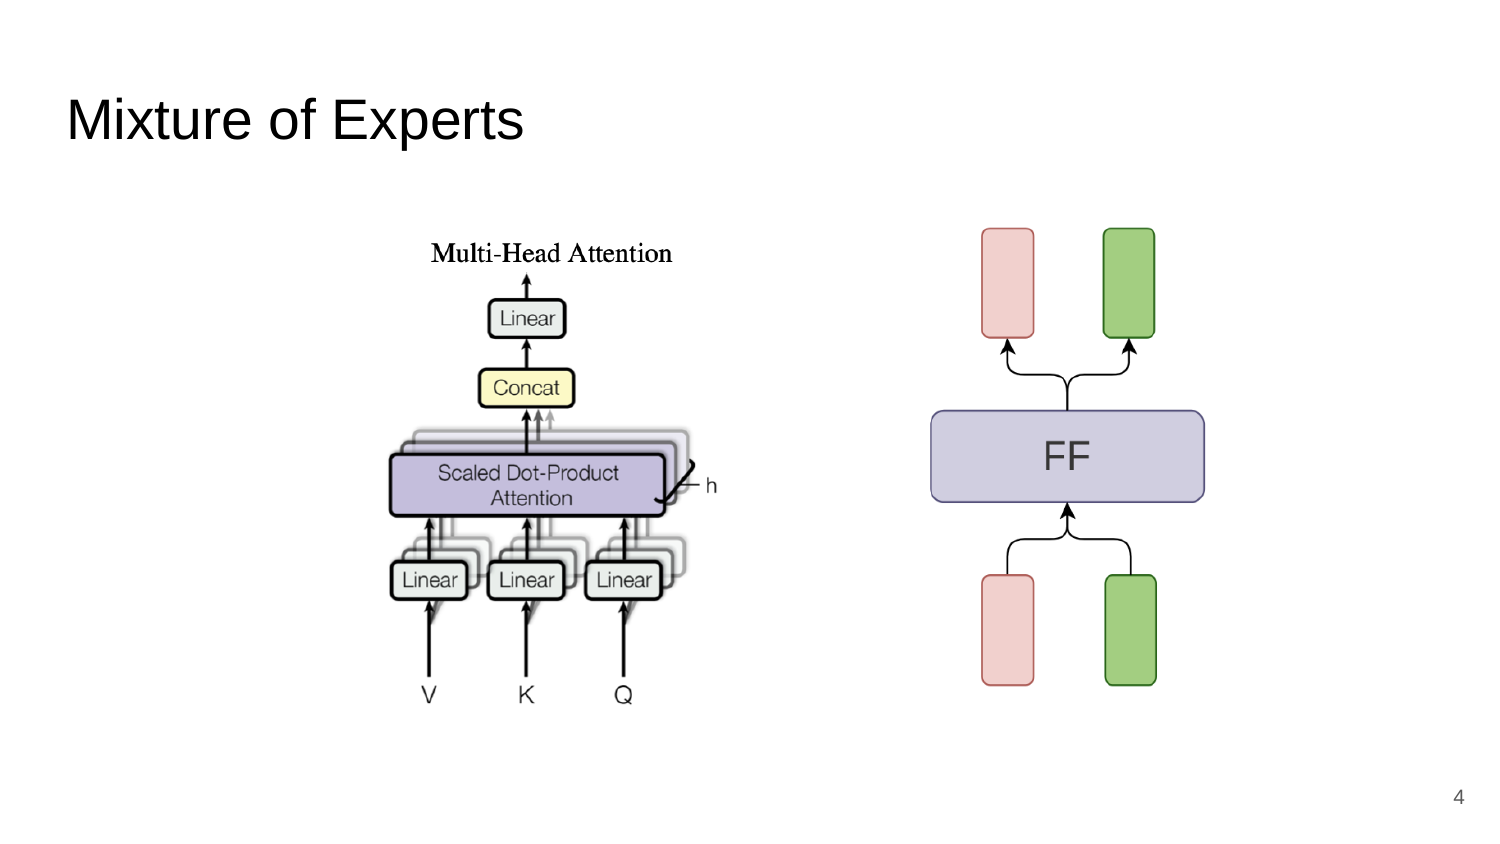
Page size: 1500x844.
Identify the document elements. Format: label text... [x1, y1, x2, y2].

slide_number ‹#› [1389, 764, 1480, 830]
picture [353, 228, 751, 744]
picture [902, 200, 1300, 735]
title Mixture of Experts [51, 72, 1449, 167]
